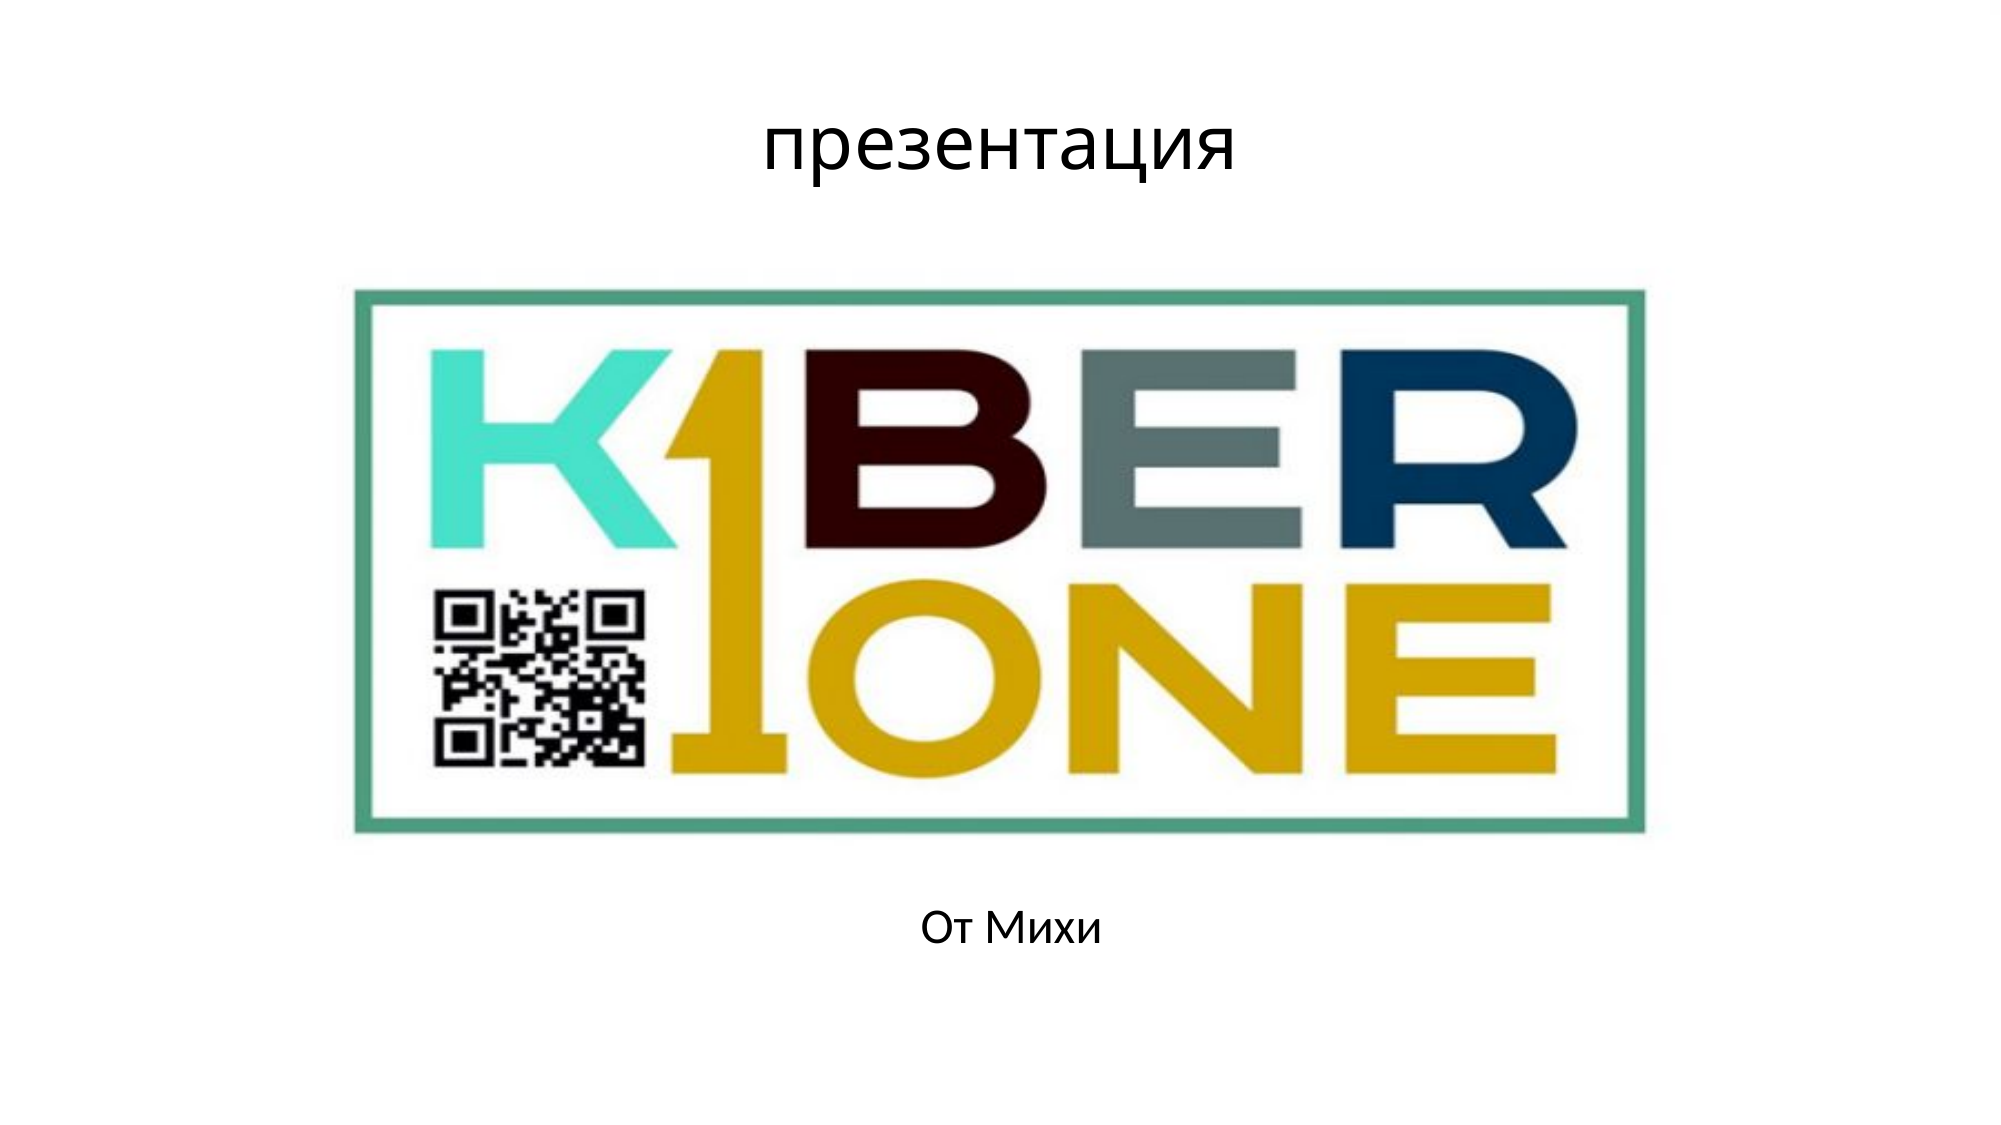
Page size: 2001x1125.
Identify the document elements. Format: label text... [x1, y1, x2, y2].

title презентация [249, 96, 1750, 194]
subtitle От Михи [273, 892, 1750, 968]
picture [0, 0, 2001, 1125]
